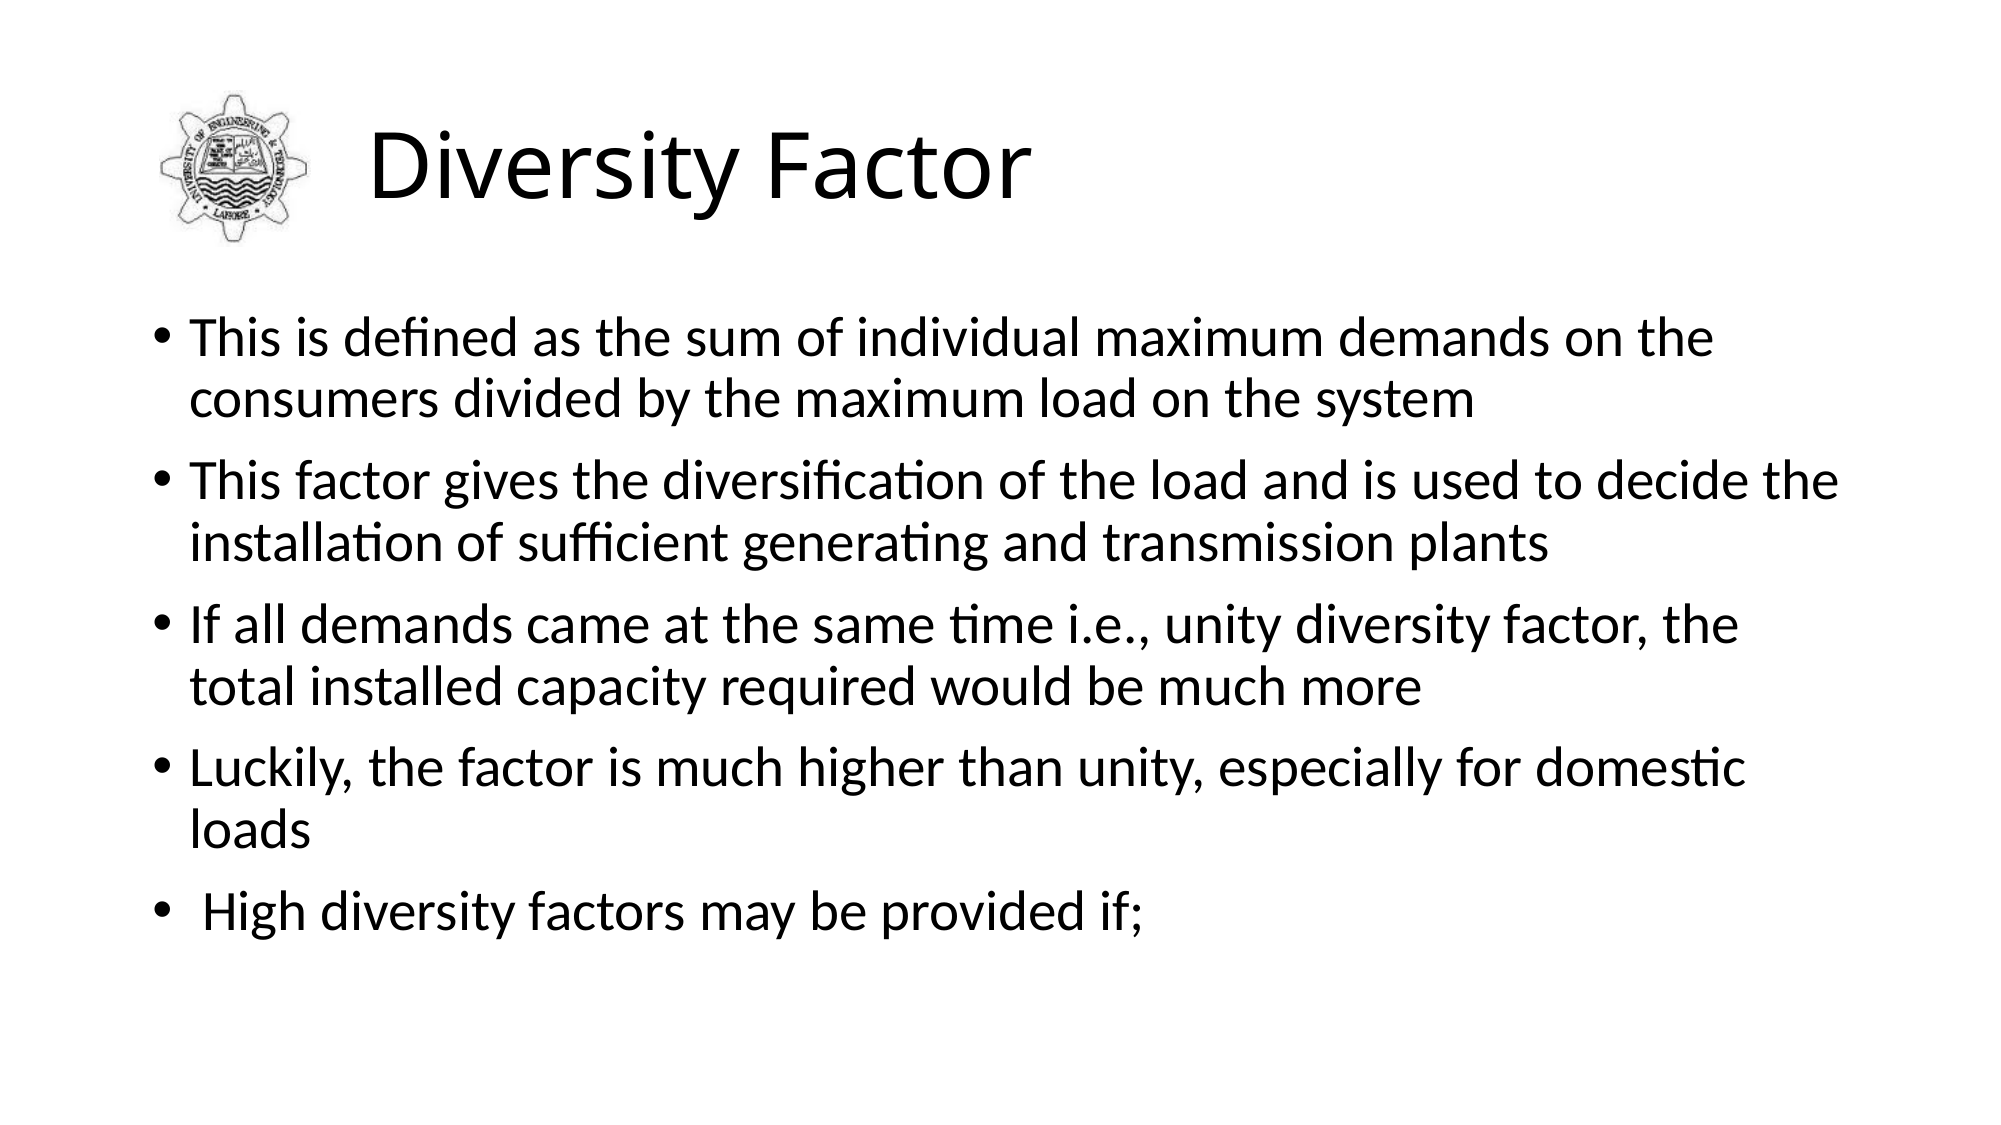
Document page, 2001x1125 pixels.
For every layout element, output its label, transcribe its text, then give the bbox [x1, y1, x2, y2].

title Diversity Factor [137, 59, 1863, 278]
list This is defined as the sum of individual maximum demands on the consumers divided by the maximum load on the system This factor gives the diversification of the load and is used to decide the installation of sufficient generating and transmission plants If all demands came at the same time i.e., unity diversity factor, the total installed capacity required would be much more Luckily, the factor is much higher than unity, especially for domestic loads High diversity factors may be provided if; [137, 299, 1863, 1014]
picture [159, 90, 311, 247]
